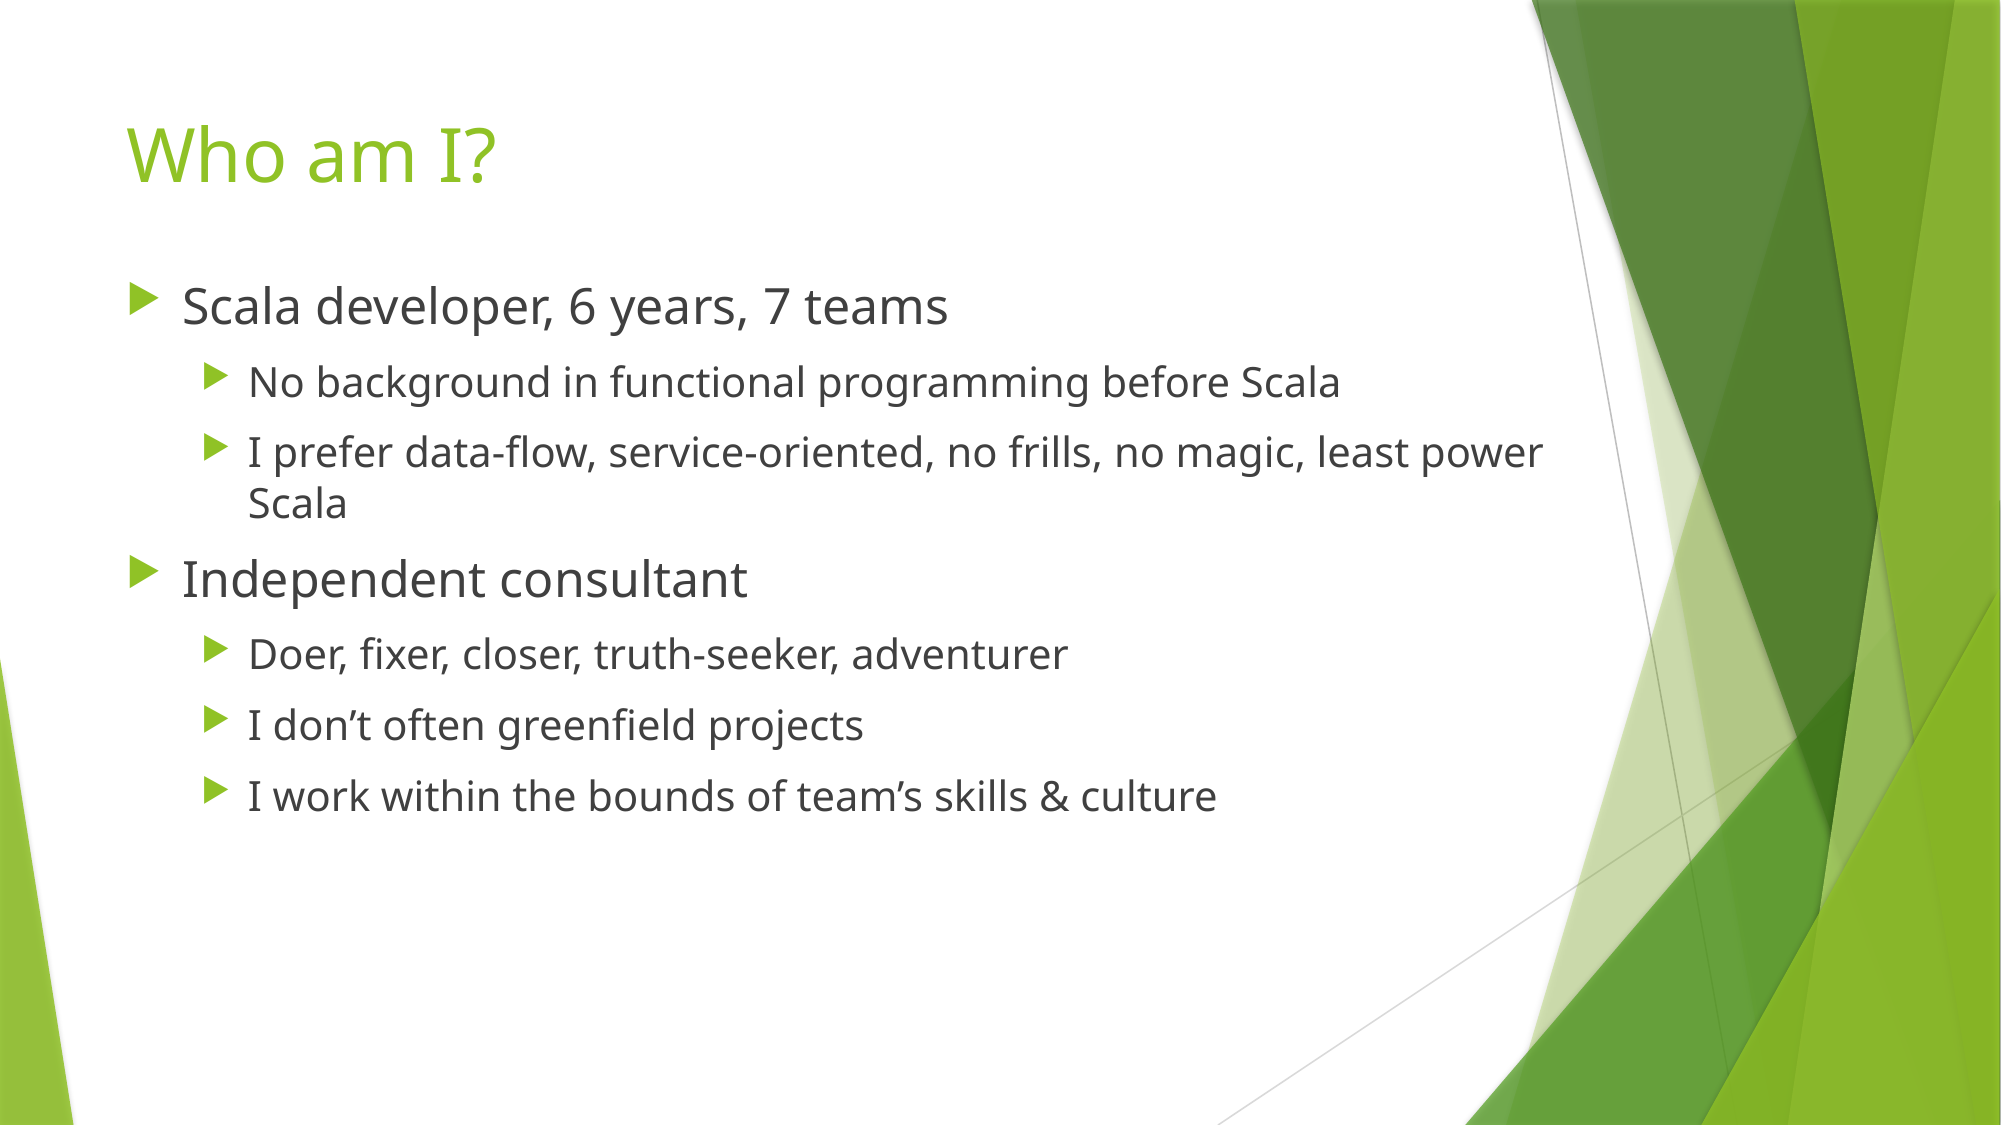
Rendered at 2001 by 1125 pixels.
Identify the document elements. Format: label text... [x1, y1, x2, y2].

list Scala developer, 6 years, 7 teams No background in functional programming before Scala I prefer data-flow, service-oriented, no frills, no magic, least power Scala Independent consultant Doer, fixer, closer, truth-seeker, adventurer I don’t often greenfield projects I work within the bounds of team’s skills & culture [111, 266, 1583, 1061]
title Who am I? [111, 99, 1522, 236]
